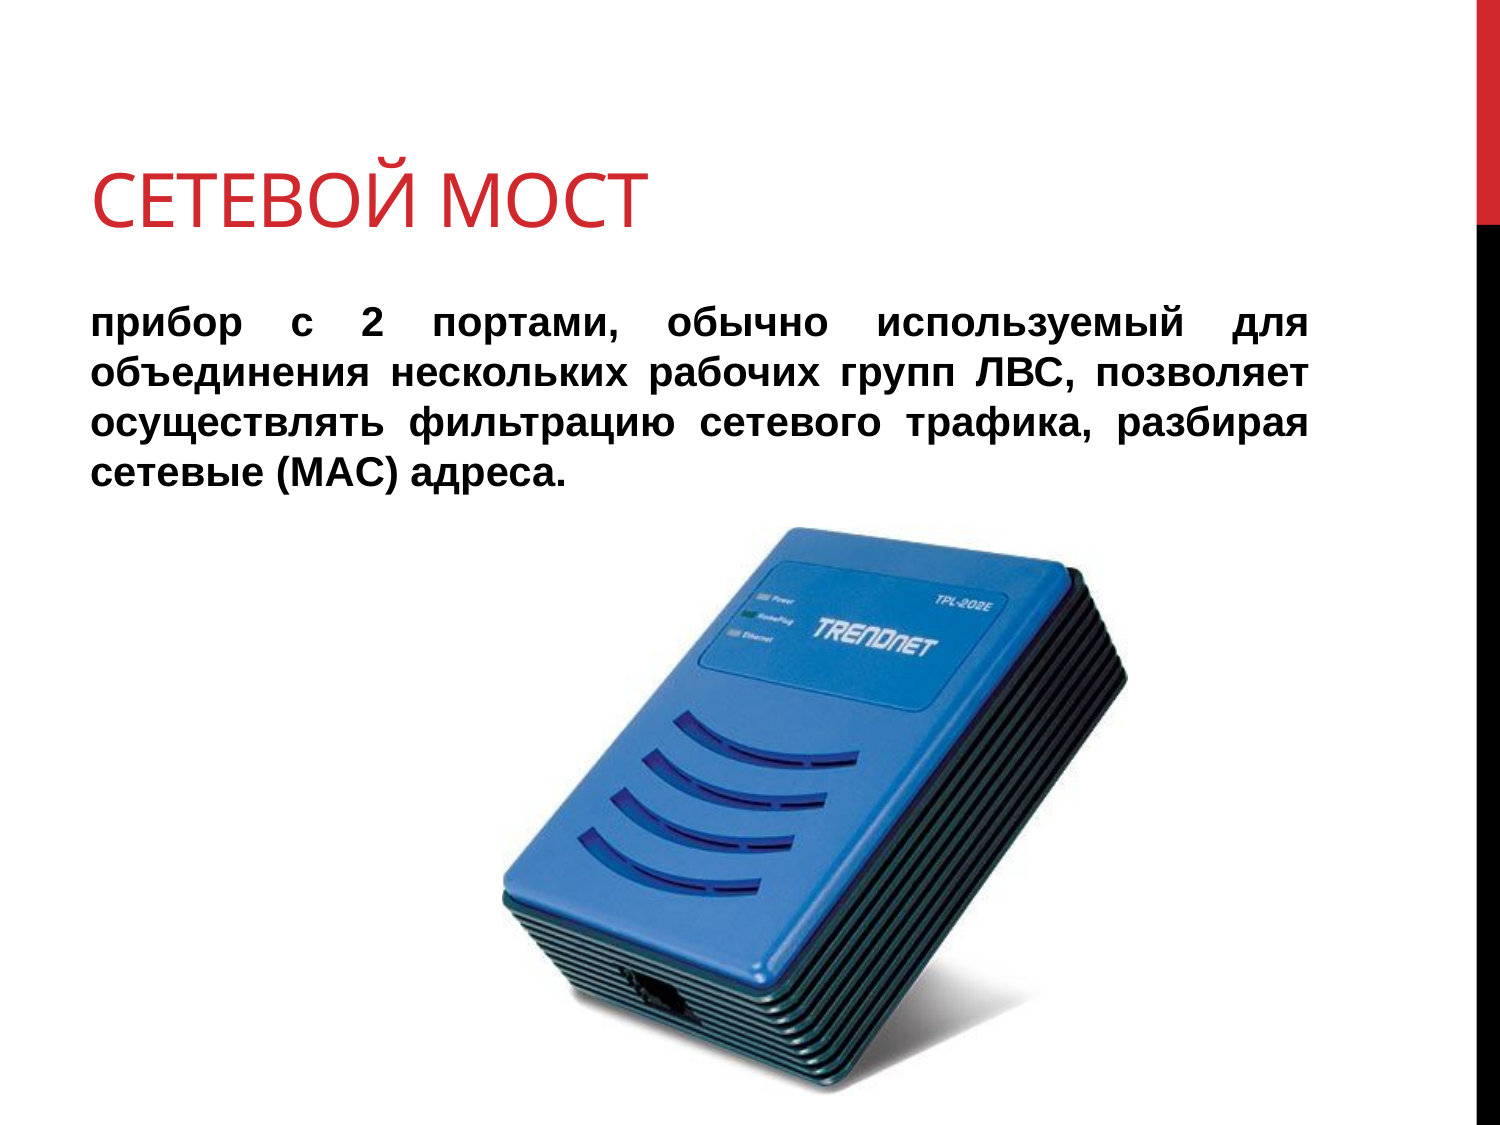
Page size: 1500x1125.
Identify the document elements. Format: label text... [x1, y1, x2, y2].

list прибор с 2 портами, обычно используемый для объединения нескольких рабочих групп ЛВС, позволяет осуществлять фильтрацию сетевого трафика, разбирая сетевые (MAC) адреса. [75, 287, 1325, 1005]
picture [502, 526, 1129, 1097]
title Сетевой Мост [75, 25, 1025, 250]
